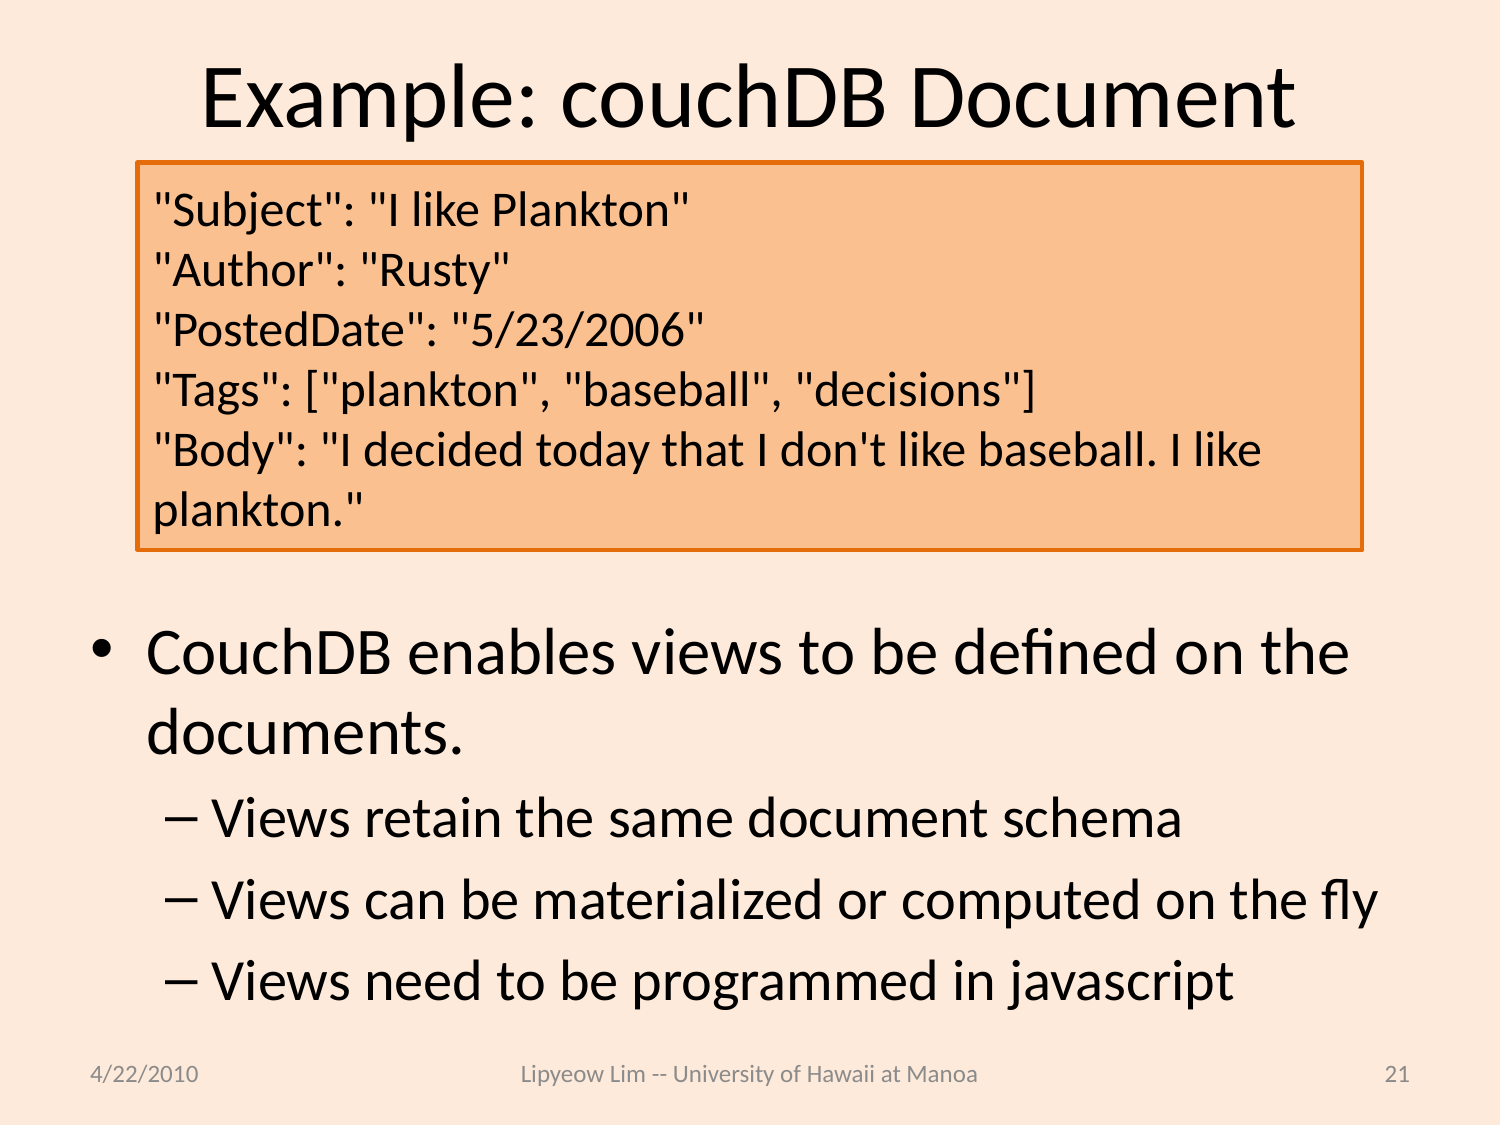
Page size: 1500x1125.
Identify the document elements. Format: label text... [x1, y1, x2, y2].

slide_number 21 [1074, 1042, 1425, 1103]
list CouchDB enables views to be defined on the documents. Views retain the same document schema Views can be materialized or computed on the fly Views need to be programmed in javascript [74, 599, 1426, 1006]
footer Lipyeow Lim -- University of Hawaii at Manoa [450, 1042, 1050, 1103]
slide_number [75, 1042, 425, 1103]
text_box "Subject": "I like Plankton" "Author": "Rusty" "PostedDate": "5/23/2006" "Tags": ["plankton", "baseball", "decisions"] "Body": "I decided today that I don't like baseball. I like plankton." [135, 160, 1364, 552]
title Example: couchDB Document [74, 44, 1426, 138]
